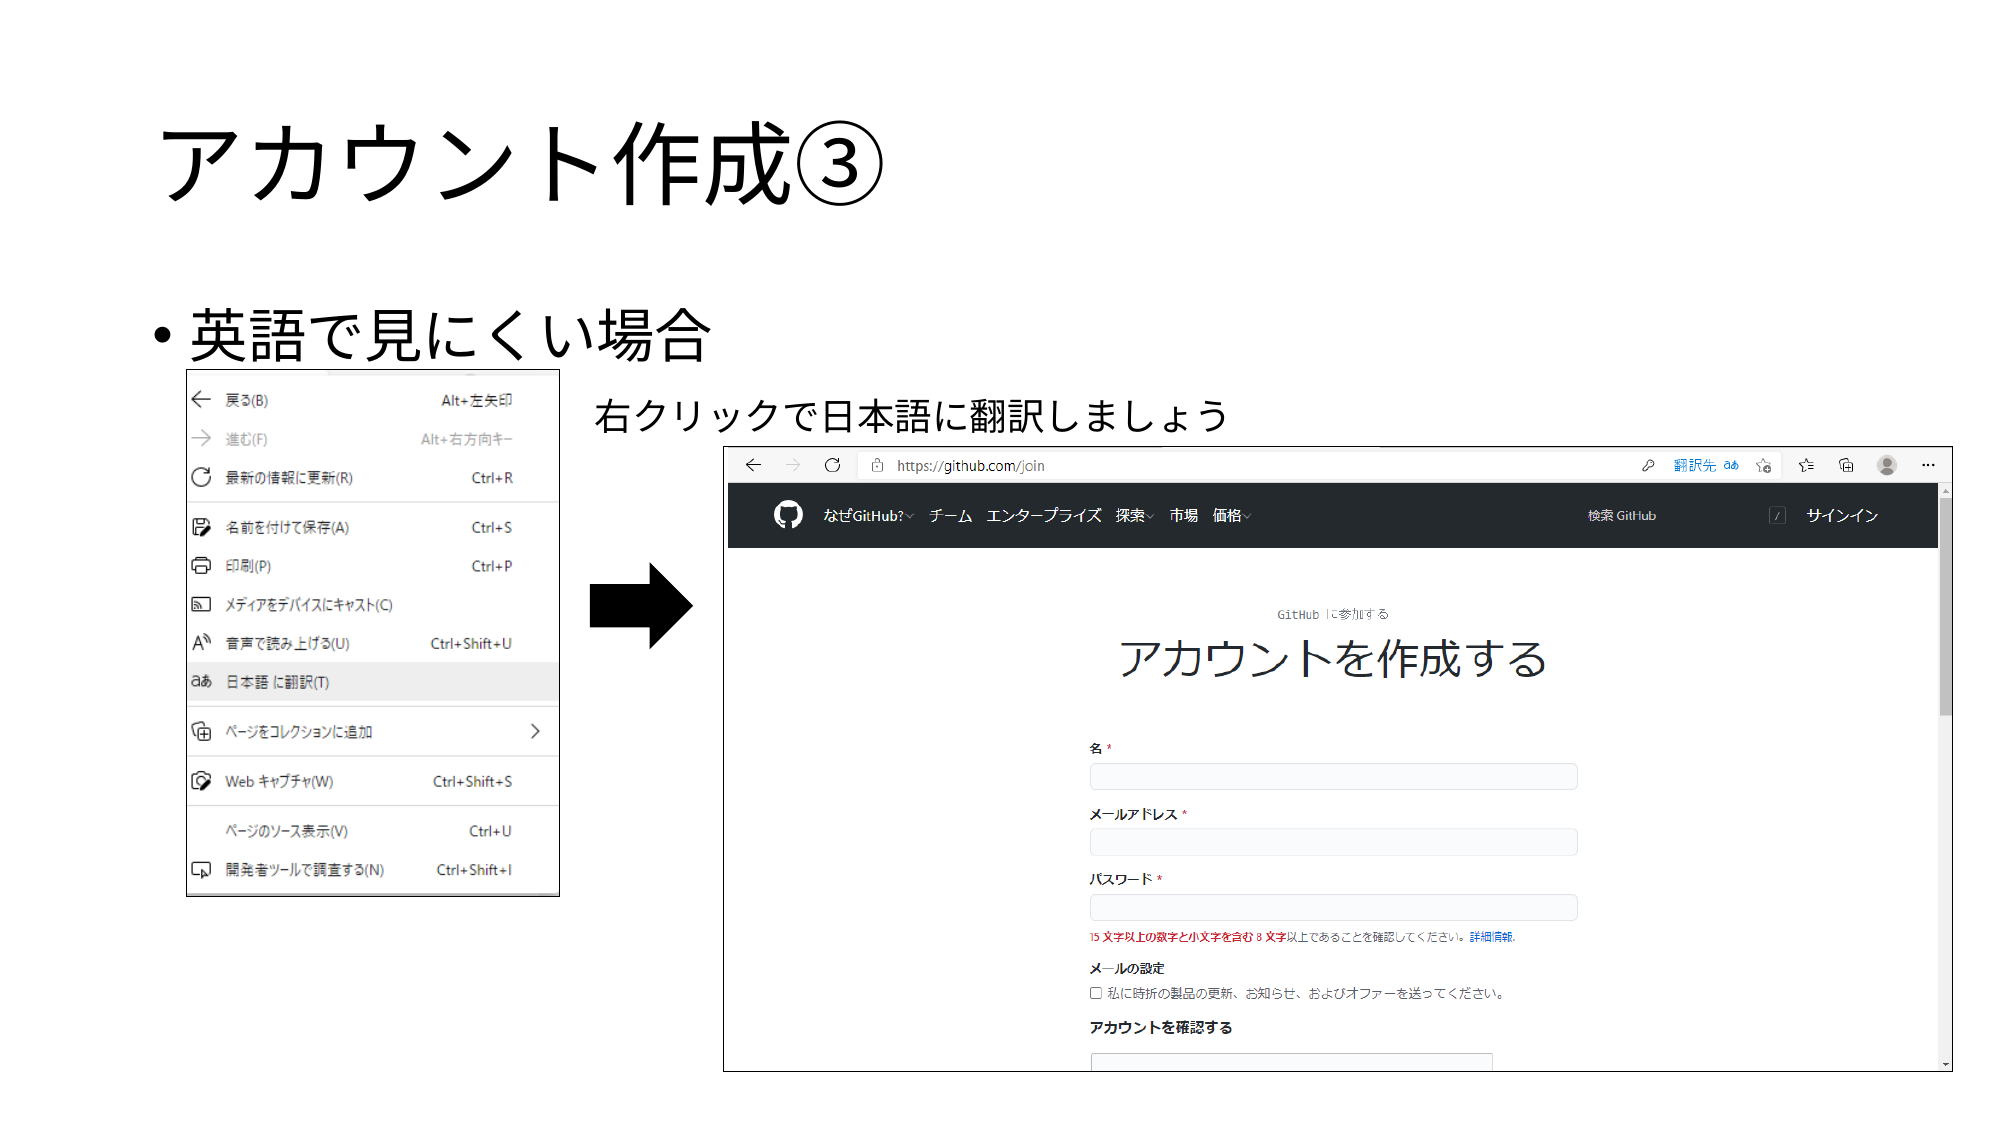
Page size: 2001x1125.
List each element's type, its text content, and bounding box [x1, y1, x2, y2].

picture [186, 369, 560, 897]
list 英語で見にくい場合 [137, 299, 1863, 1014]
text_box [589, 562, 694, 650]
picture [723, 446, 1953, 1071]
title アカウント作成③ [137, 59, 1863, 278]
text_box 右クリックで日本語に翻訳しましょう [579, 385, 1248, 446]
